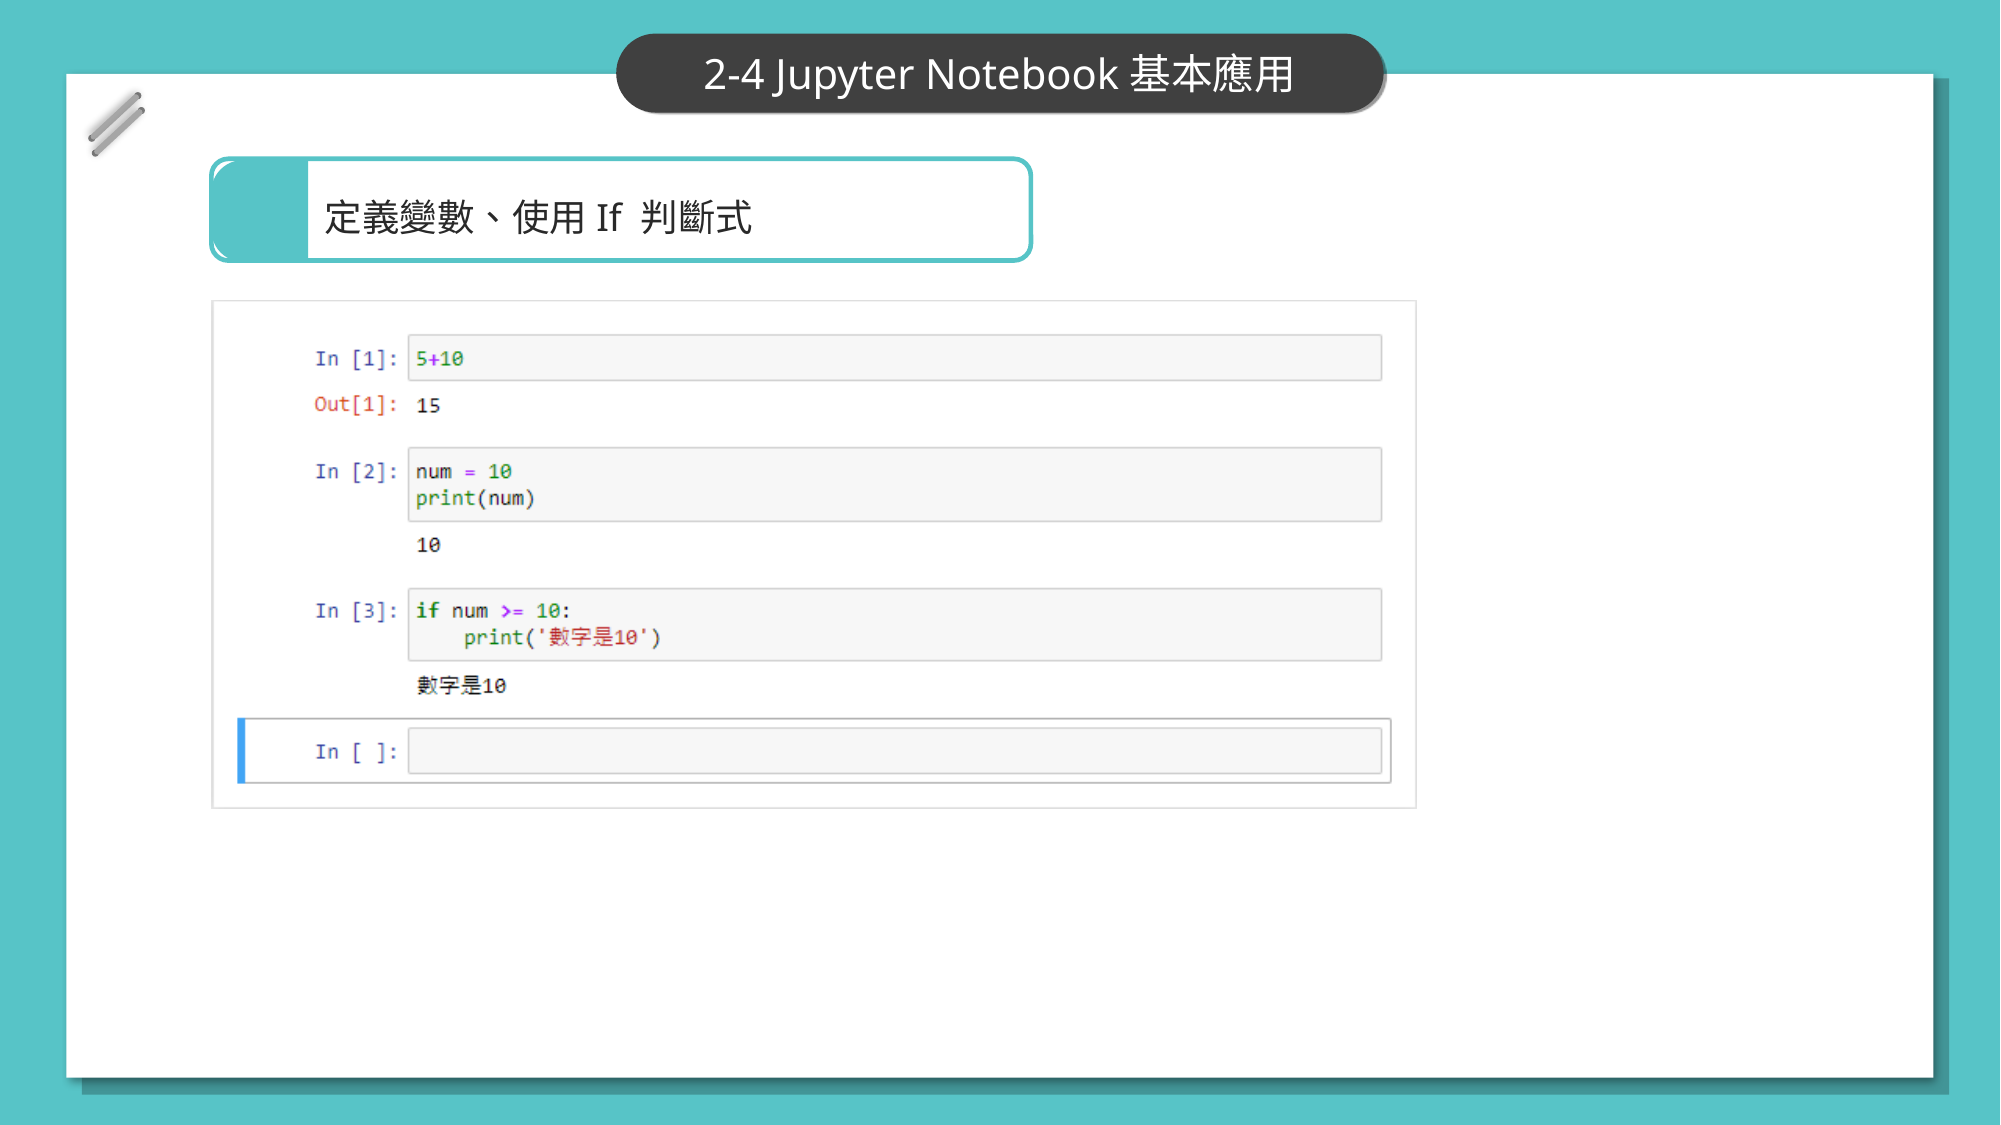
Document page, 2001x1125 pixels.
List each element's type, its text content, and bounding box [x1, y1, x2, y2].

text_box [91, 107, 146, 157]
text_box [65, 73, 1934, 1079]
picture [211, 300, 1417, 809]
text_box 2-4 Jupyter Notebook基本應用 [615, 32, 1385, 114]
text_box [81, 77, 1950, 1096]
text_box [211, 158, 1031, 262]
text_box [88, 92, 142, 142]
